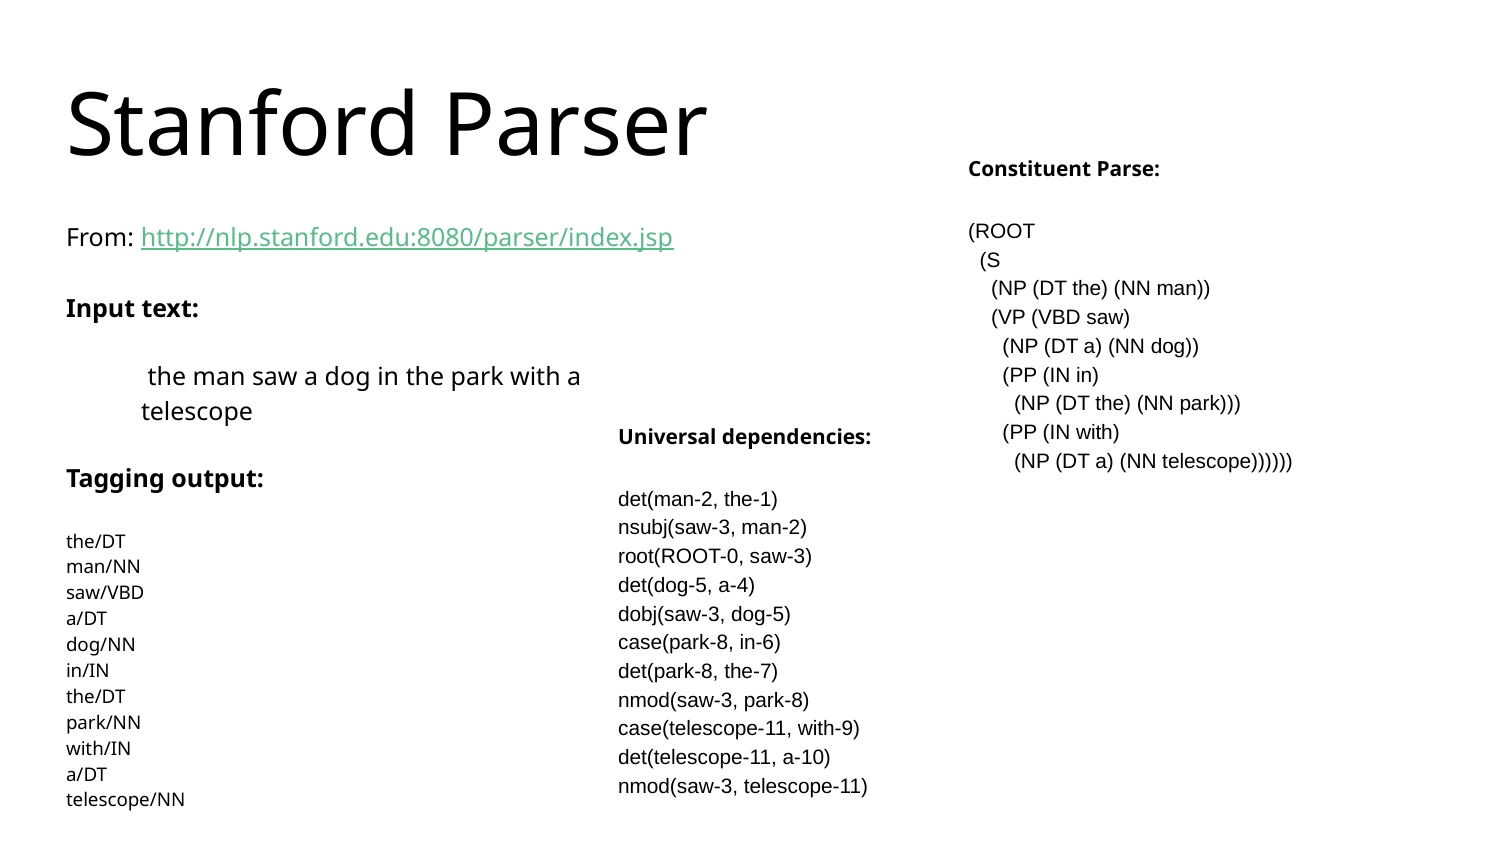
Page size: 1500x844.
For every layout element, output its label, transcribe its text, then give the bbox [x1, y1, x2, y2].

list Constituent Parse: (ROOT (S (NP (DT the) (NN man)) (VP (VBD saw) (NP (DT a) (NN dog)) (PP (IN in) (NP (DT the) (NN park))) (PP (IN with) (NP (DT a) (NN telescope)))))) [953, 136, 1474, 430]
list From: http://nlp.stanford.edu:8080/parser/index.jsp Input text: the man saw a dog in the park with a telescope Tagging output: the/DT man/NN saw/VBD a/DT dog/NN in/IN the/DT park/NN with/IN a/DT telescope/NN [51, 200, 708, 752]
title Stanford Parser [51, 51, 1449, 189]
text_box Universal dependencies: det(man-2, the-1) nsubj(saw-3, man-2) root(ROOT-0, saw-3) det(dog-5, a-4) dobj(saw-3, dog-5) case(park-8, in-6) det(park-8, the-7) nmod(saw-3, park-8) case(telescope-11, with-9) det(telescope-11, a-10) nmod(saw-3, telescope-11) [603, 362, 1096, 844]
